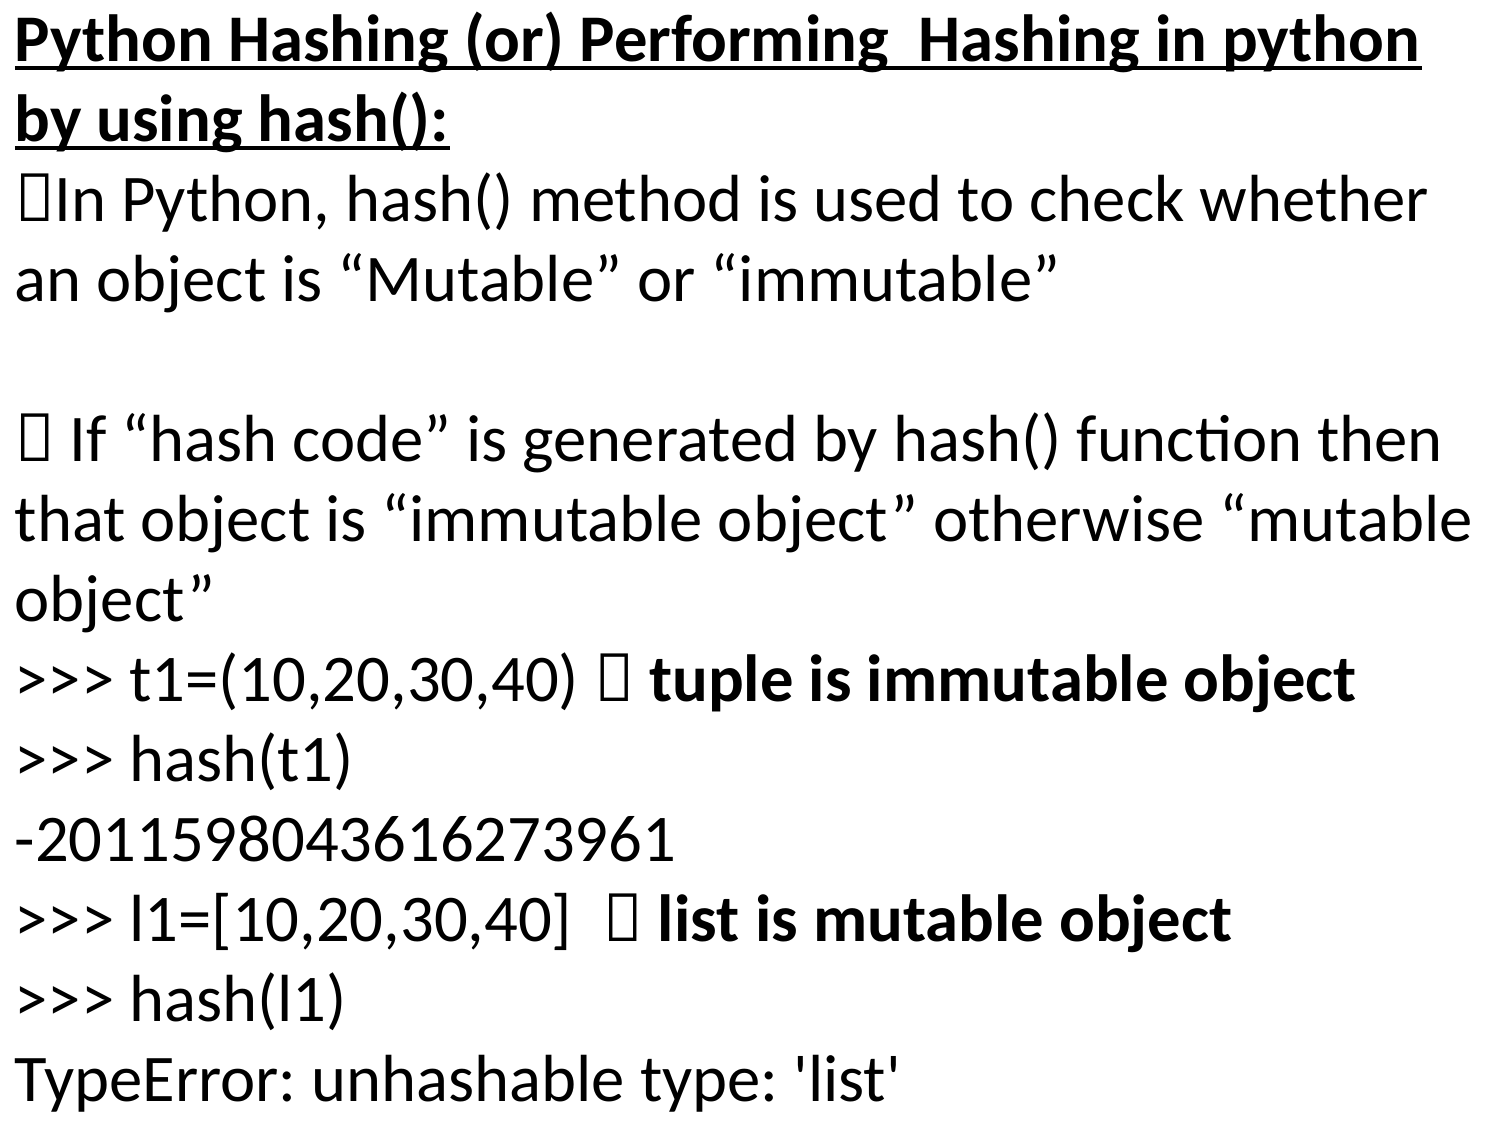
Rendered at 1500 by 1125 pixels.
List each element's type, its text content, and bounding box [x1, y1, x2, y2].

text_box Python Hashing (or) Performing Hashing in python by using hash(): In Python, hash() method is used to check whether an object is “Mutable” or “immutable”  If “hash code” is generated by hash() function then that object is “immutable object” otherwise “mutable object” >>> t1=(10,20,30,40)  tuple is immutable object >>> hash(t1) -2011598043616273961 >>> l1=[10,20,30,40]  list is mutable object >>> hash(l1) TypeError: unhashable type: 'list' [0, 0, 1500, 1122]
